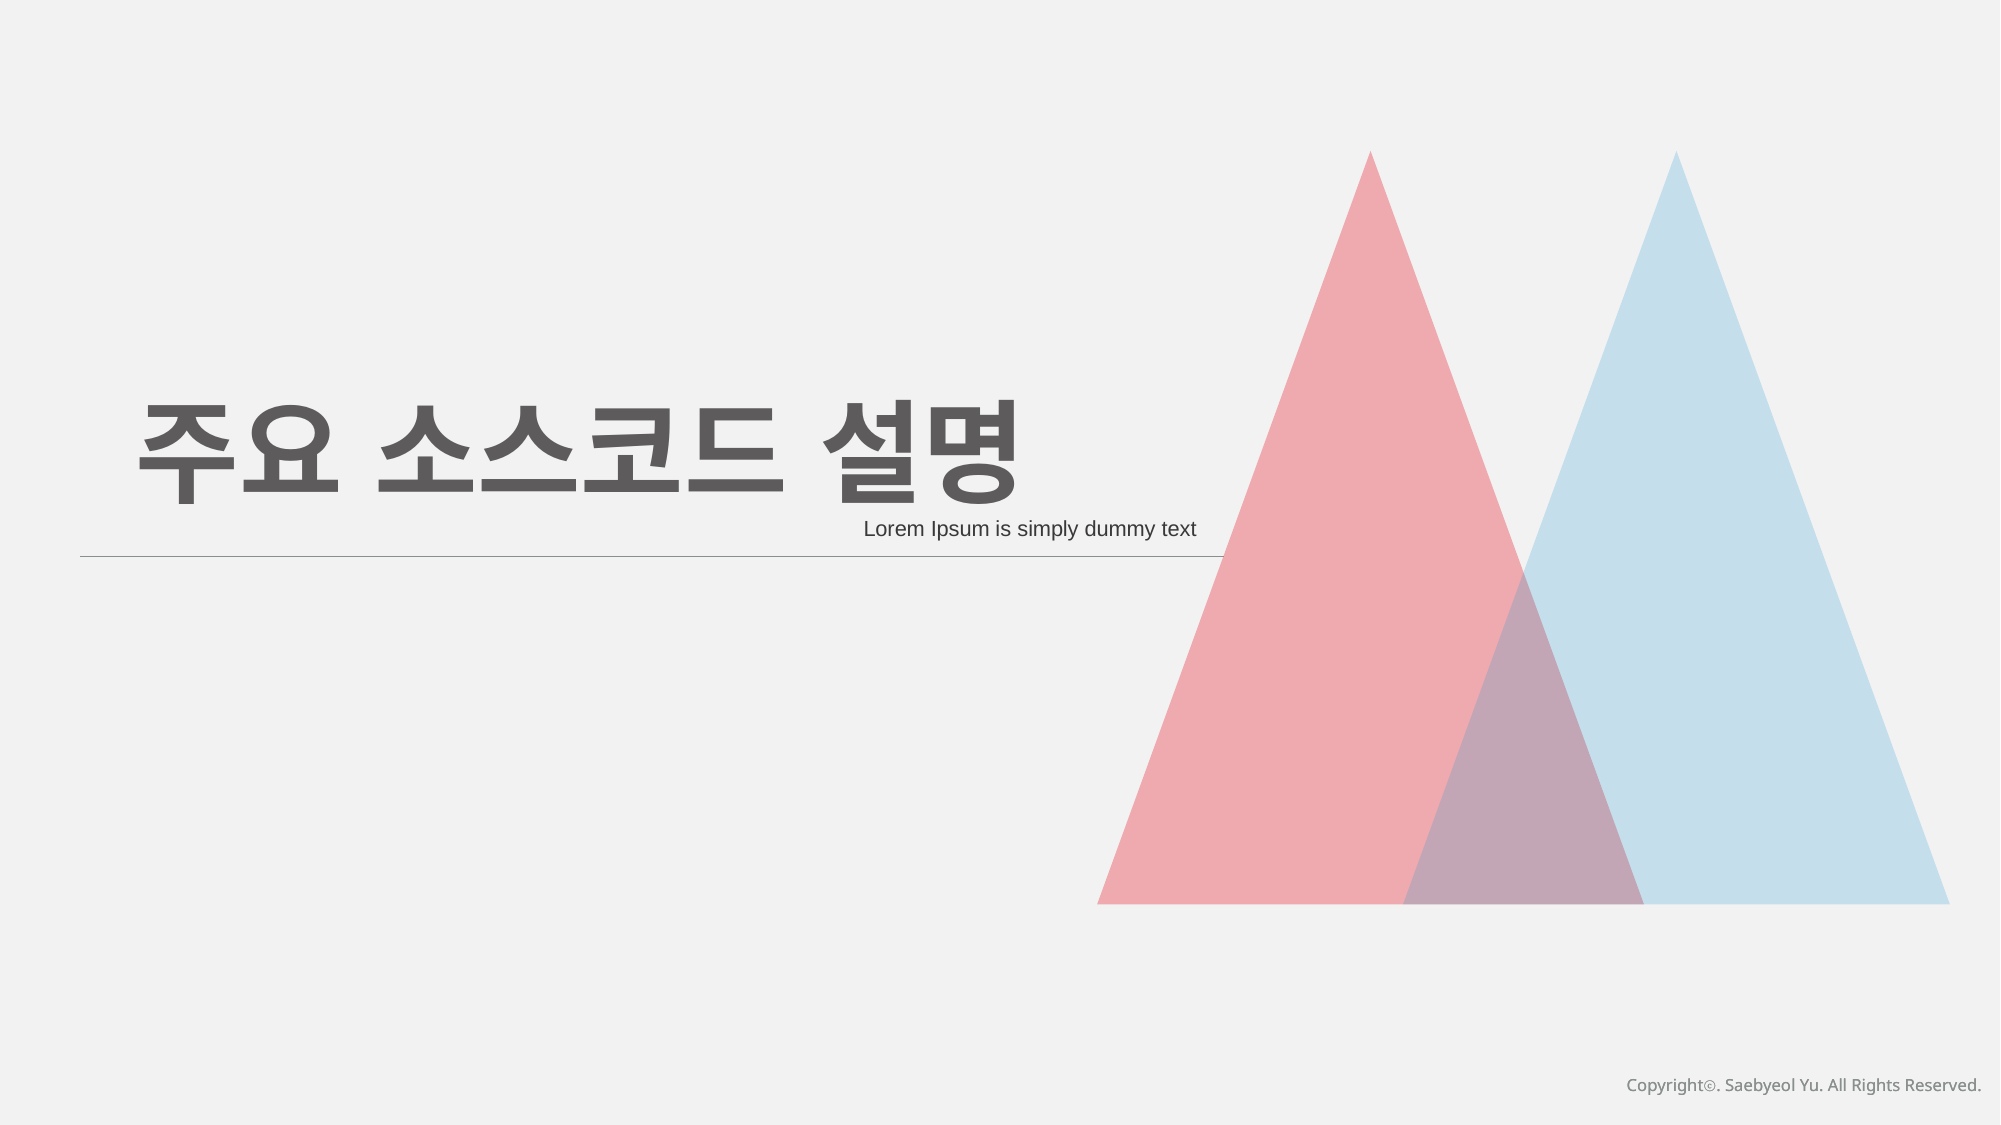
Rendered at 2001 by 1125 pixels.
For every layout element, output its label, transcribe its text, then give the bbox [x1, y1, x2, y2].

text_box [1095, 147, 1523, 906]
text_box Lorem Ipsum is simply dummy text [848, 506, 1212, 548]
text_box [1401, 147, 1952, 906]
text_box 주요 소스코드 설명 [120, 374, 1042, 525]
text_box Copyrightⓒ. Saebyeol Yu. All Rights Reserved. [1611, 1067, 1998, 1102]
